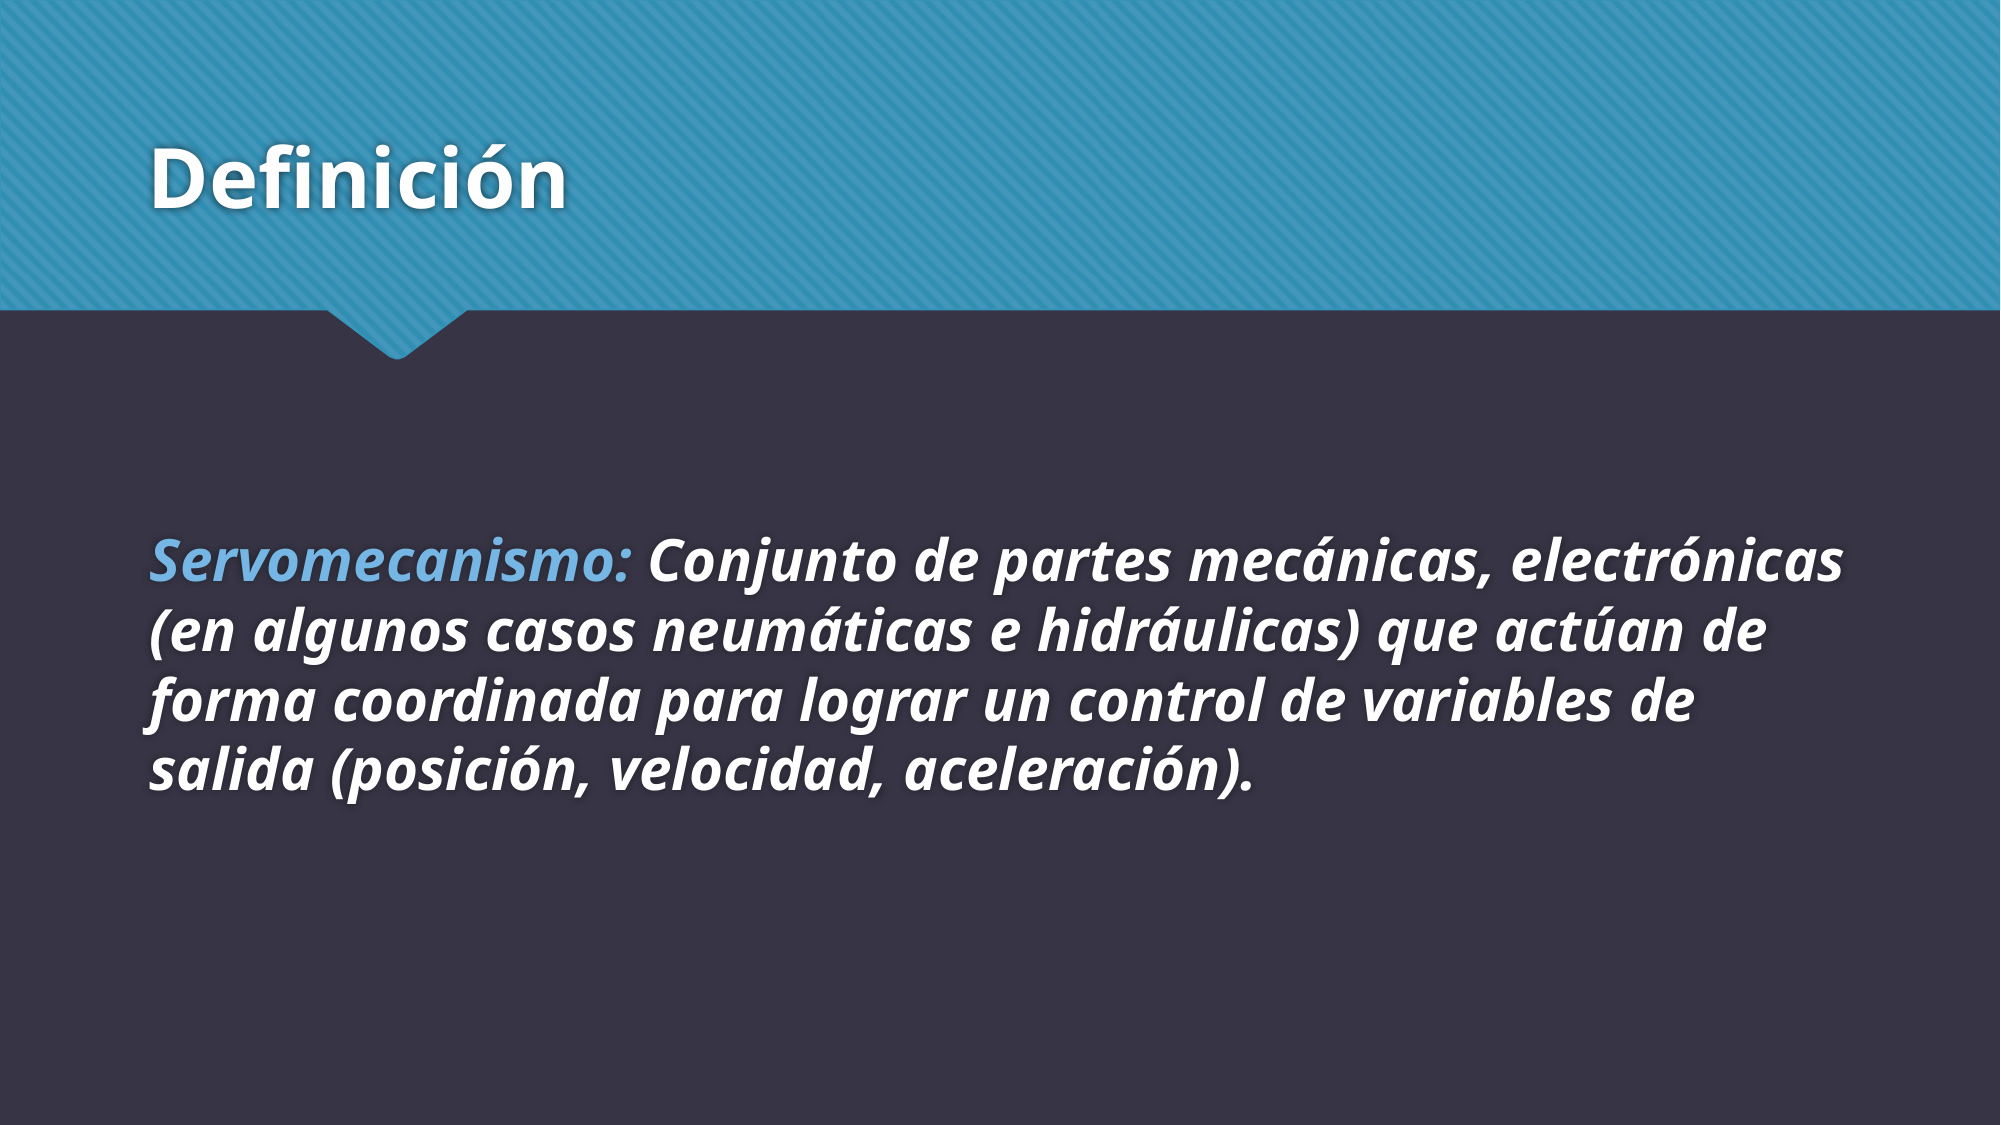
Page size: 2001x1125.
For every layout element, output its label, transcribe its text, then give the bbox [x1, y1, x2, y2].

title Definición [132, 73, 1868, 233]
list Servomecanismo: Conjunto de partes mecánicas, electrónicas (en algunos casos neumáticas e hidráulicas) que actúan de forma coordinada para lograr un control de variables de salida (posición, velocidad, aceleración). [134, 364, 1866, 962]
